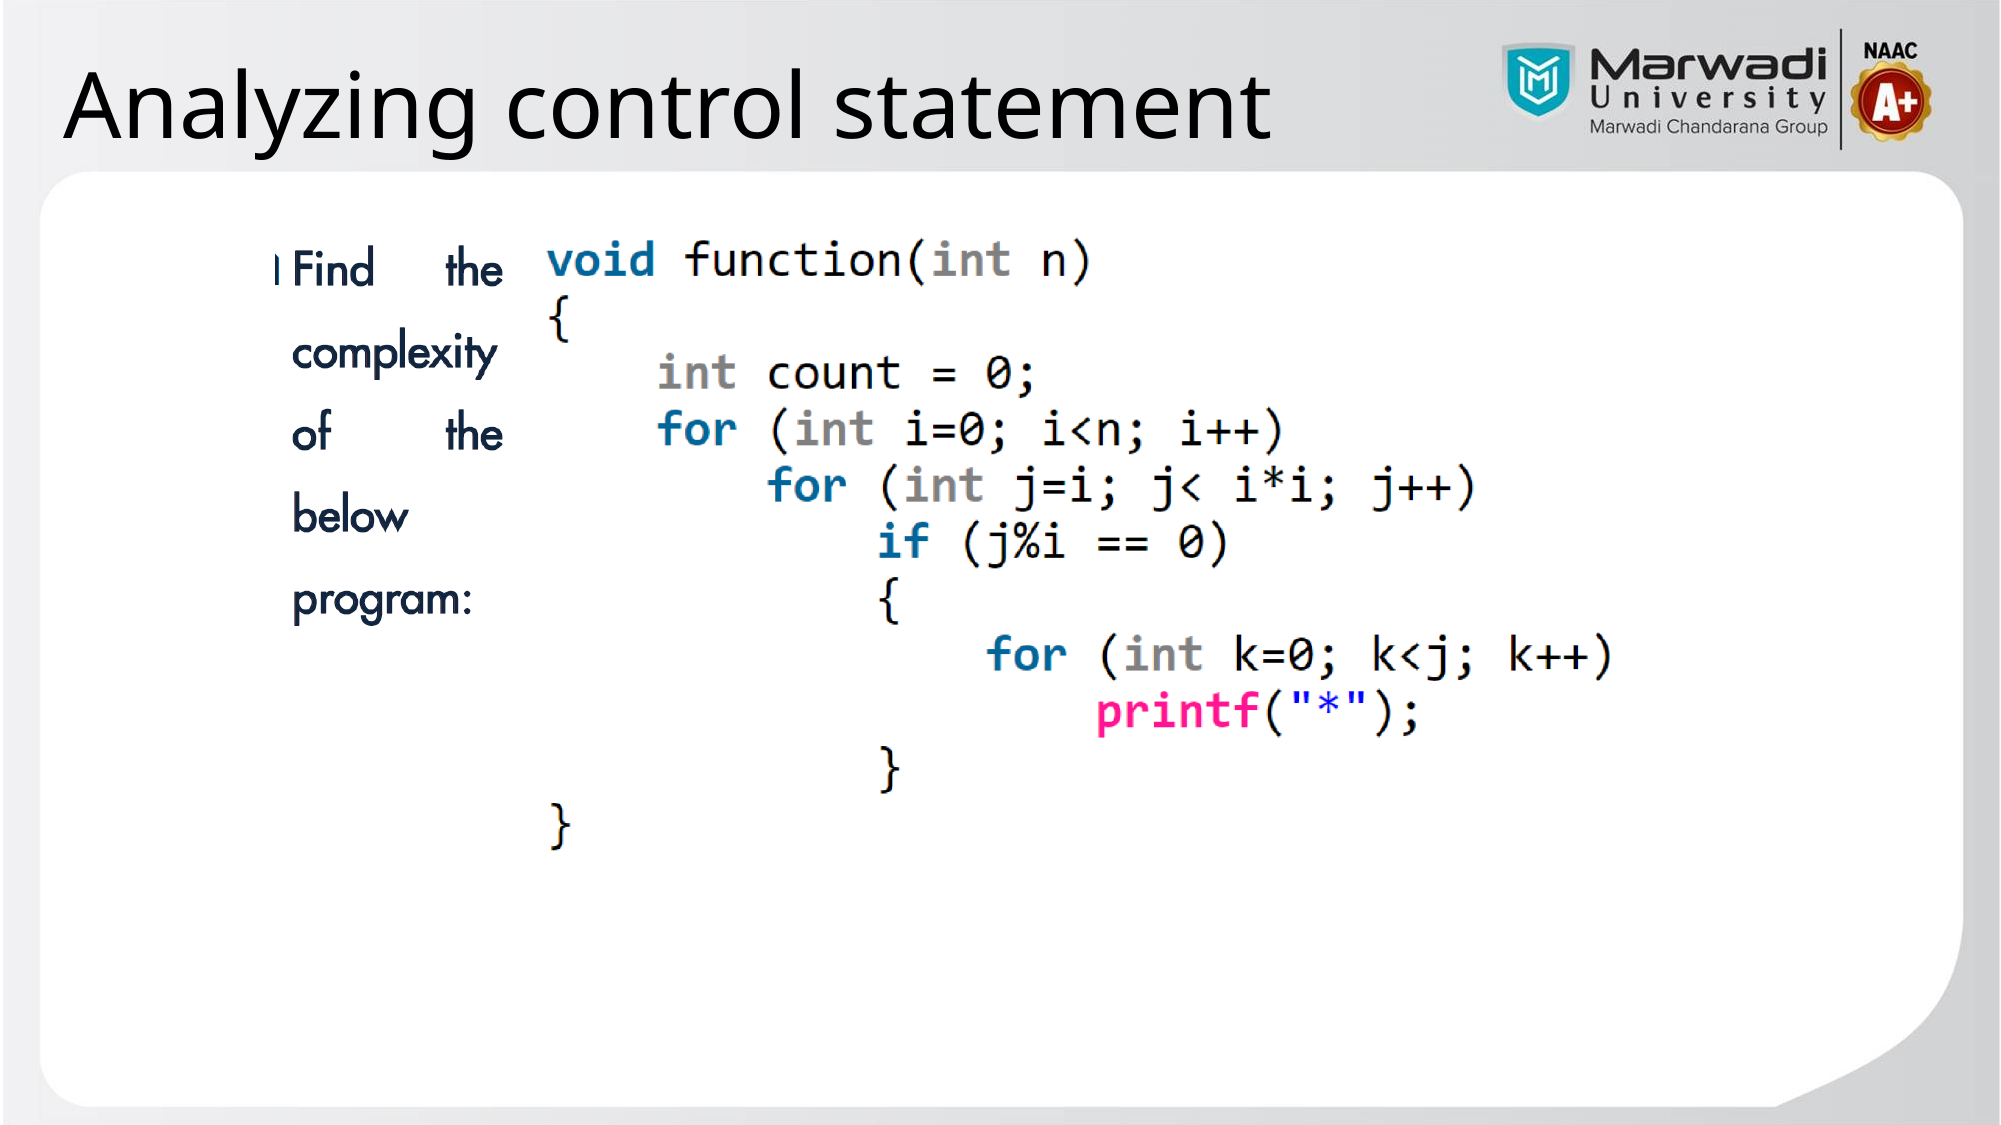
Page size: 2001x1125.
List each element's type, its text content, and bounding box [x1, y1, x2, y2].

title Analyzing control statement [48, 0, 1774, 218]
picture [2, 0, 2000, 1125]
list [275, 217, 1620, 862]
